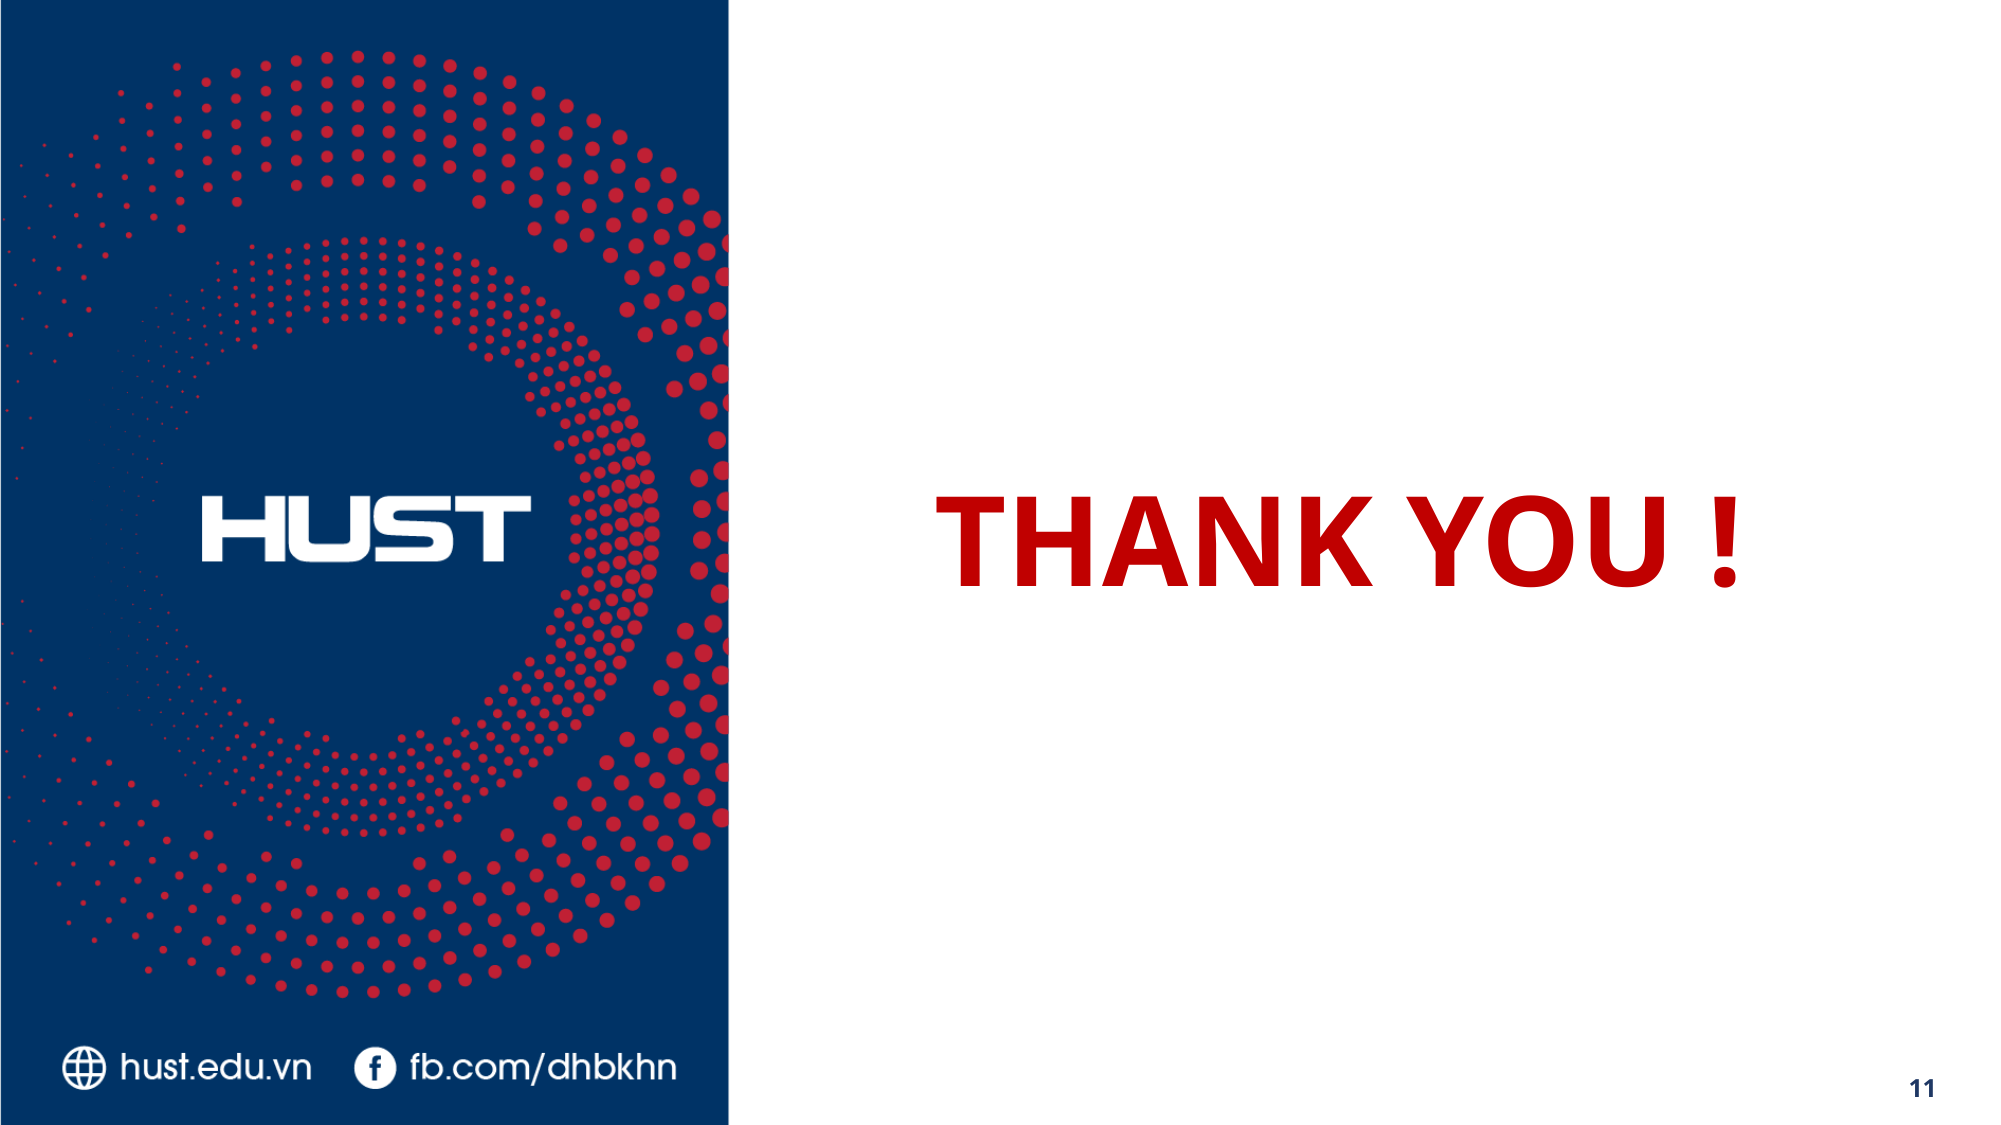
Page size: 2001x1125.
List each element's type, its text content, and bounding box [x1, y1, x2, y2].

picture [0, 0, 2001, 1125]
text_box THANK YOU ! [919, 470, 1809, 630]
slide_number 11 [1502, 1065, 1953, 1125]
